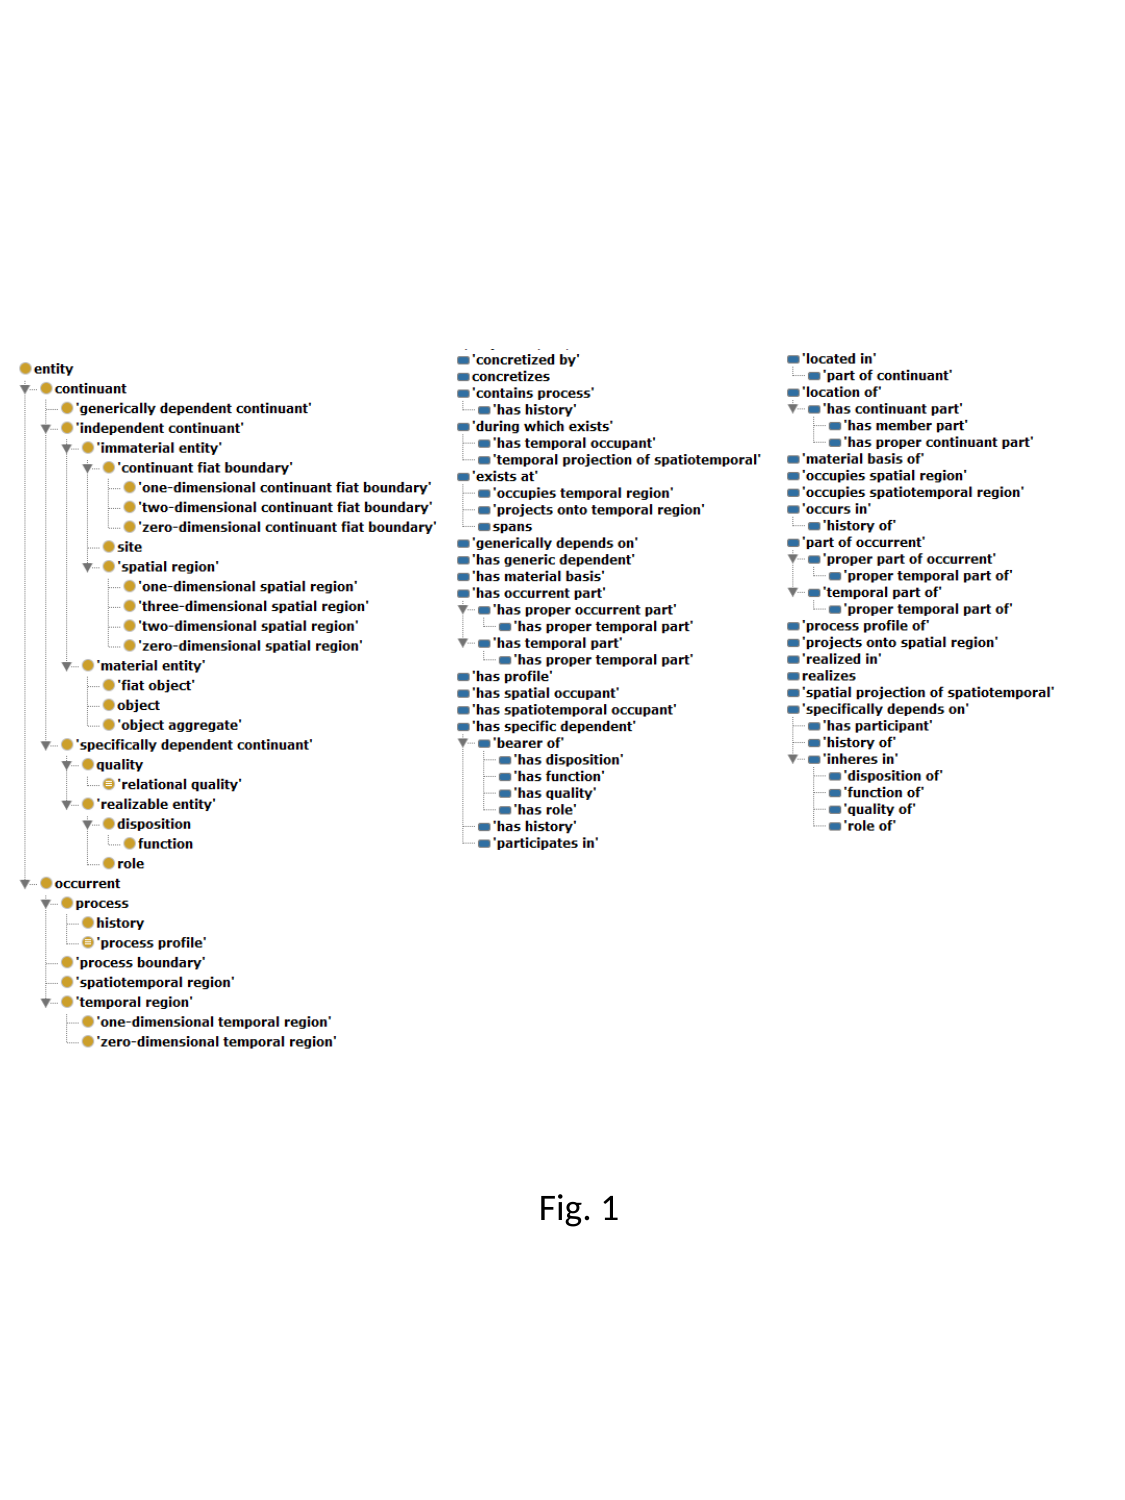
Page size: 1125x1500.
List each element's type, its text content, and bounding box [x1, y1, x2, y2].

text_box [17, 348, 1125, 1058]
text_box Fig. 1 [524, 1175, 635, 1235]
